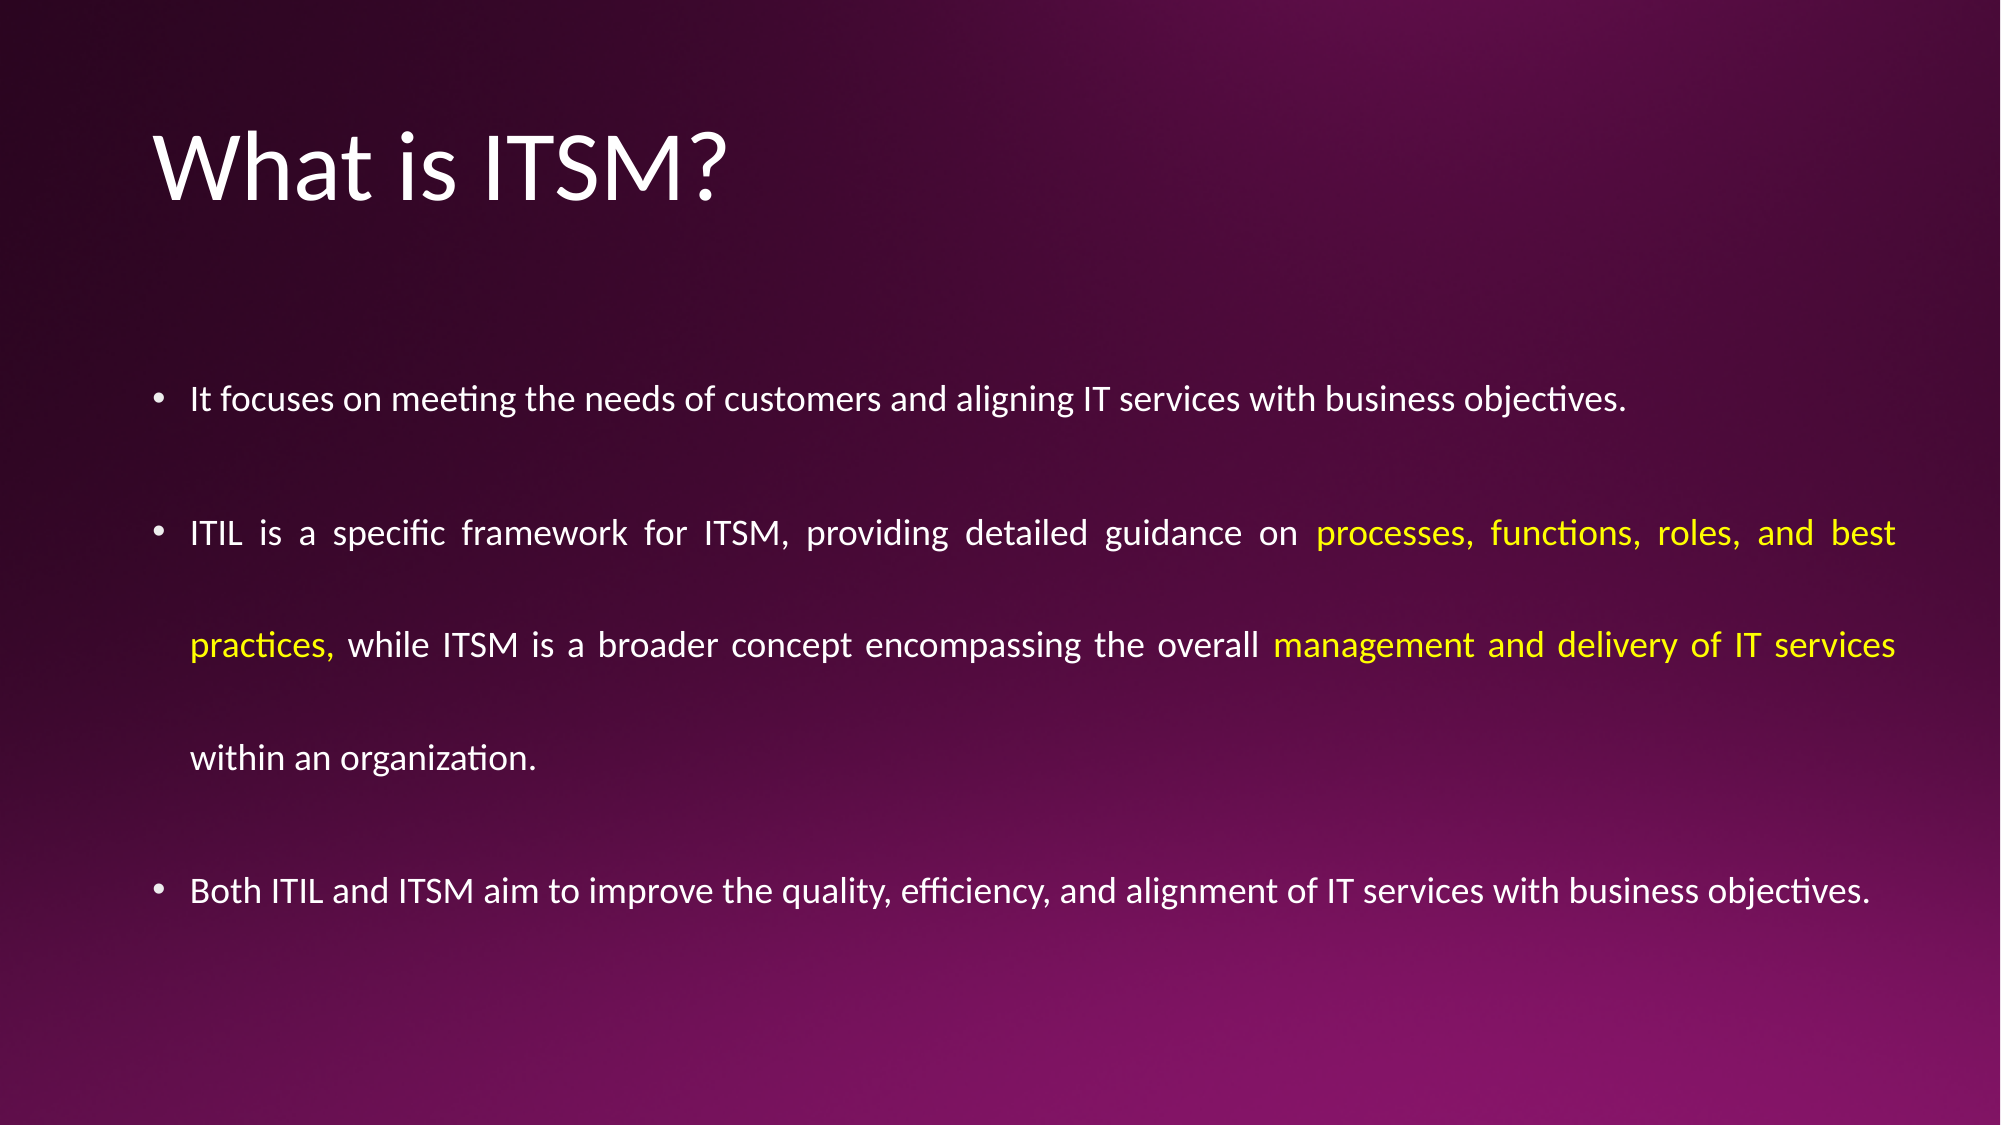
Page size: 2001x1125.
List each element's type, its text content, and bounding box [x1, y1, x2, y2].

list It focuses on meeting the needs of customers and aligning IT services with business objectives. ITIL is a specific framework for ITSM, providing detailed guidance on processes, functions, roles, and best practices, while ITSM is a broader concept encompassing the overall management and delivery of IT services within an organization. Both ITIL and ITSM aim to improve the quality, efficiency, and alignment of IT services with business objectives. [137, 299, 1912, 1088]
title What is ITSM? [137, 59, 1912, 278]
picture [0, 0, 2001, 1125]
